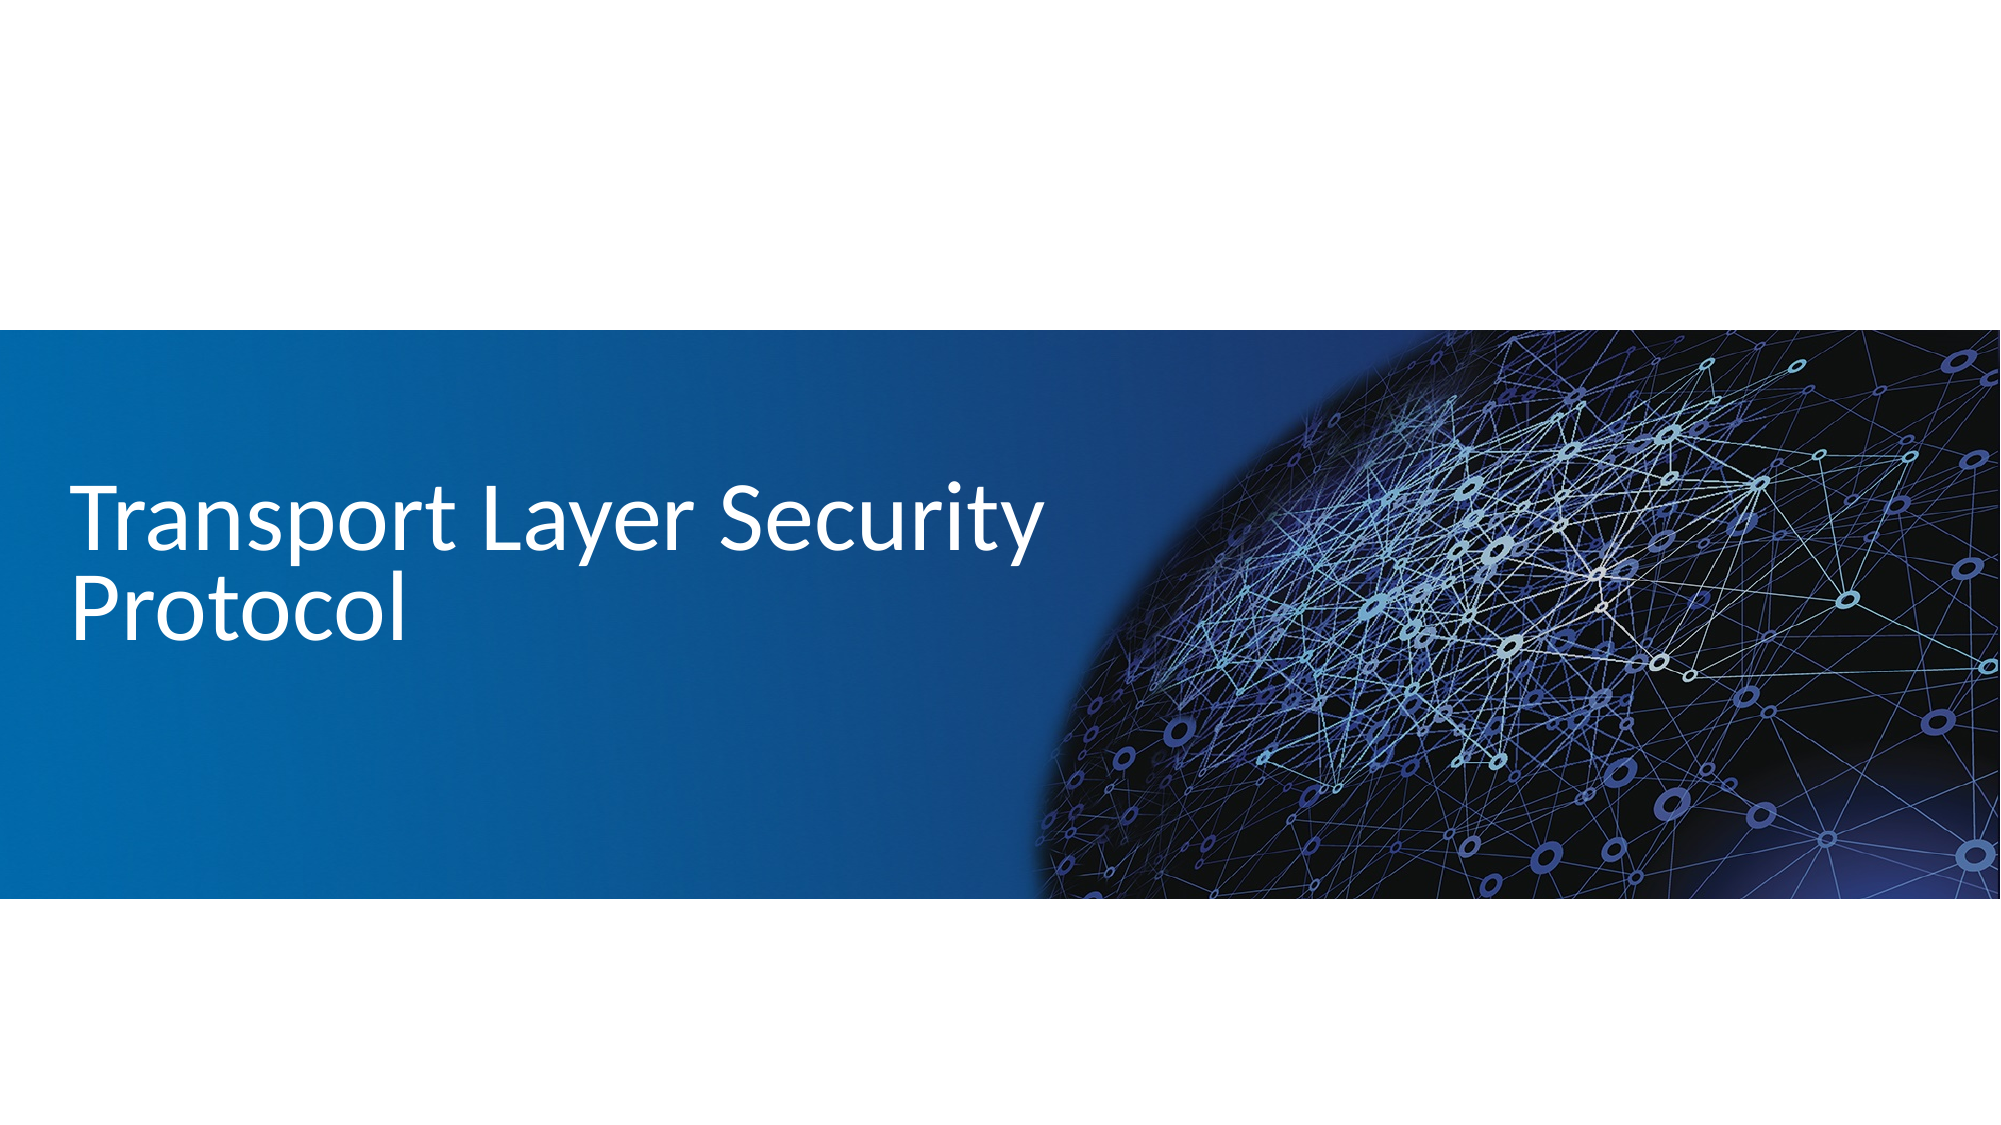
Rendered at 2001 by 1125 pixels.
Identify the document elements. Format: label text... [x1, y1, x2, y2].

title Transport Layer Security Protocol [54, 457, 1243, 668]
picture [0, 330, 2000, 899]
